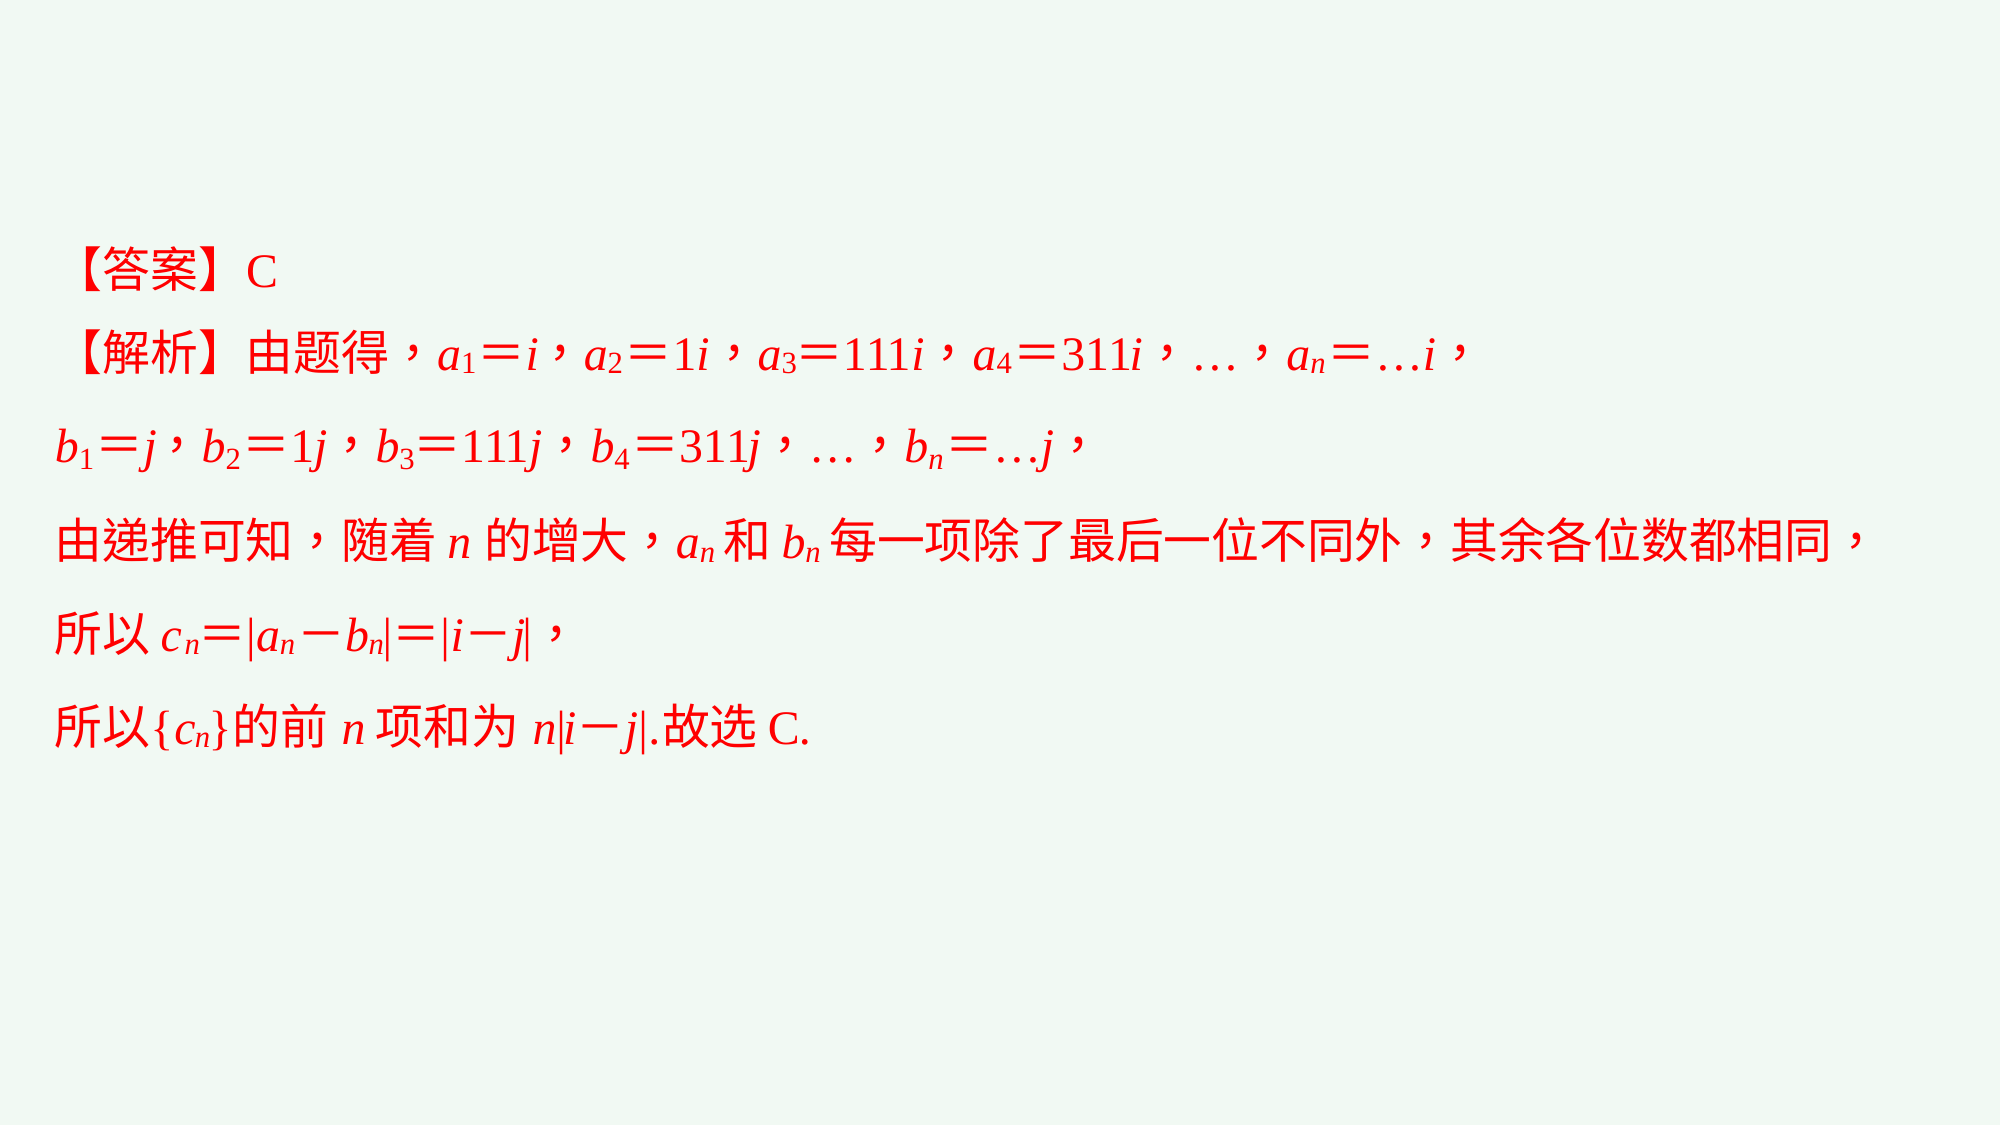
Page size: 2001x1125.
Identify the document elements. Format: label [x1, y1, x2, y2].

text_box [54, 215, 1945, 864]
